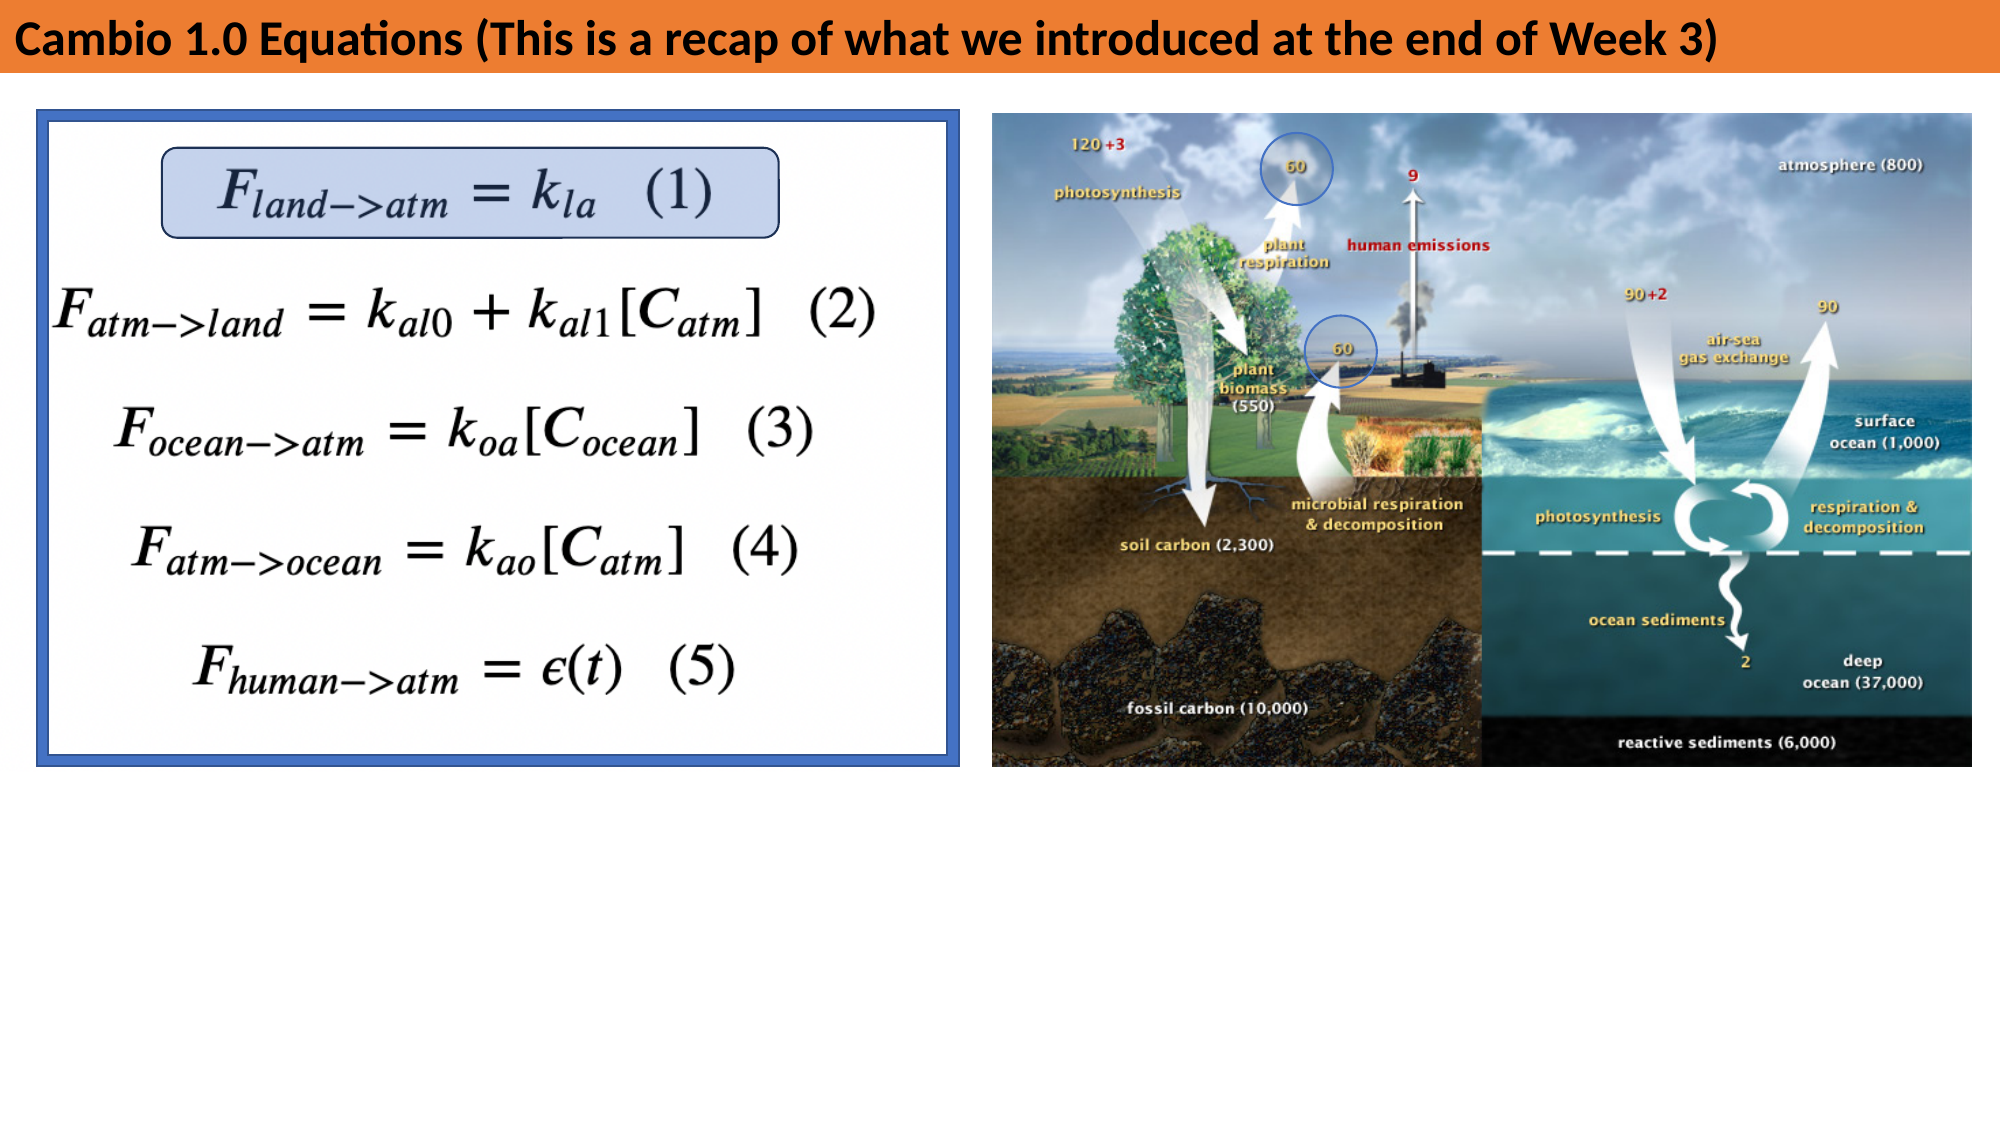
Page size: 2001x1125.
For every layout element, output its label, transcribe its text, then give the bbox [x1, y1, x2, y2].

text_box Cambio 1.0 Equations (This is a recap of what we introduced at the end of Week 3) [0, 0, 2000, 73]
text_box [0, 109, 1972, 773]
